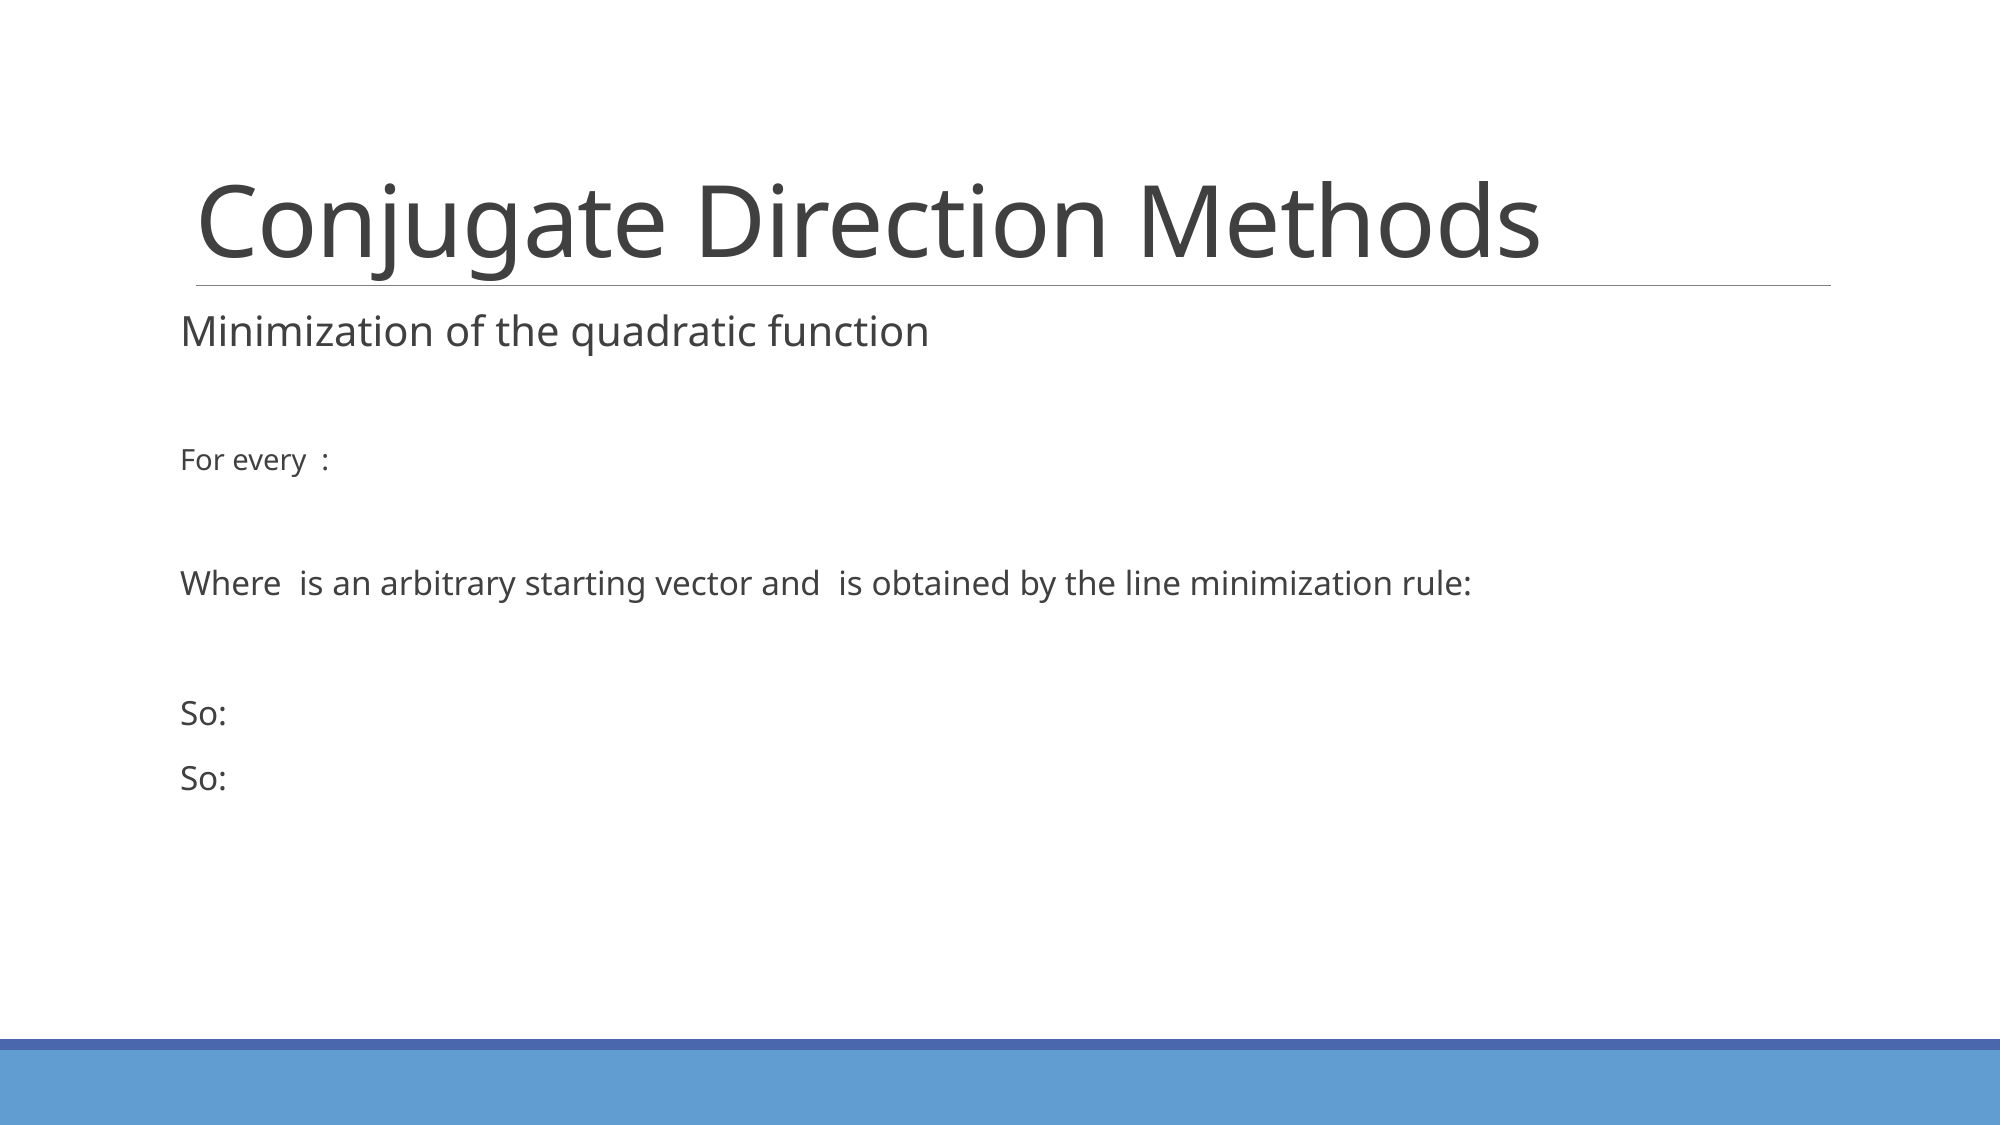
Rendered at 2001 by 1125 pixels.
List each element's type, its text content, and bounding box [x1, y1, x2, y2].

title Conjugate Direction Methods [180, 47, 1830, 285]
